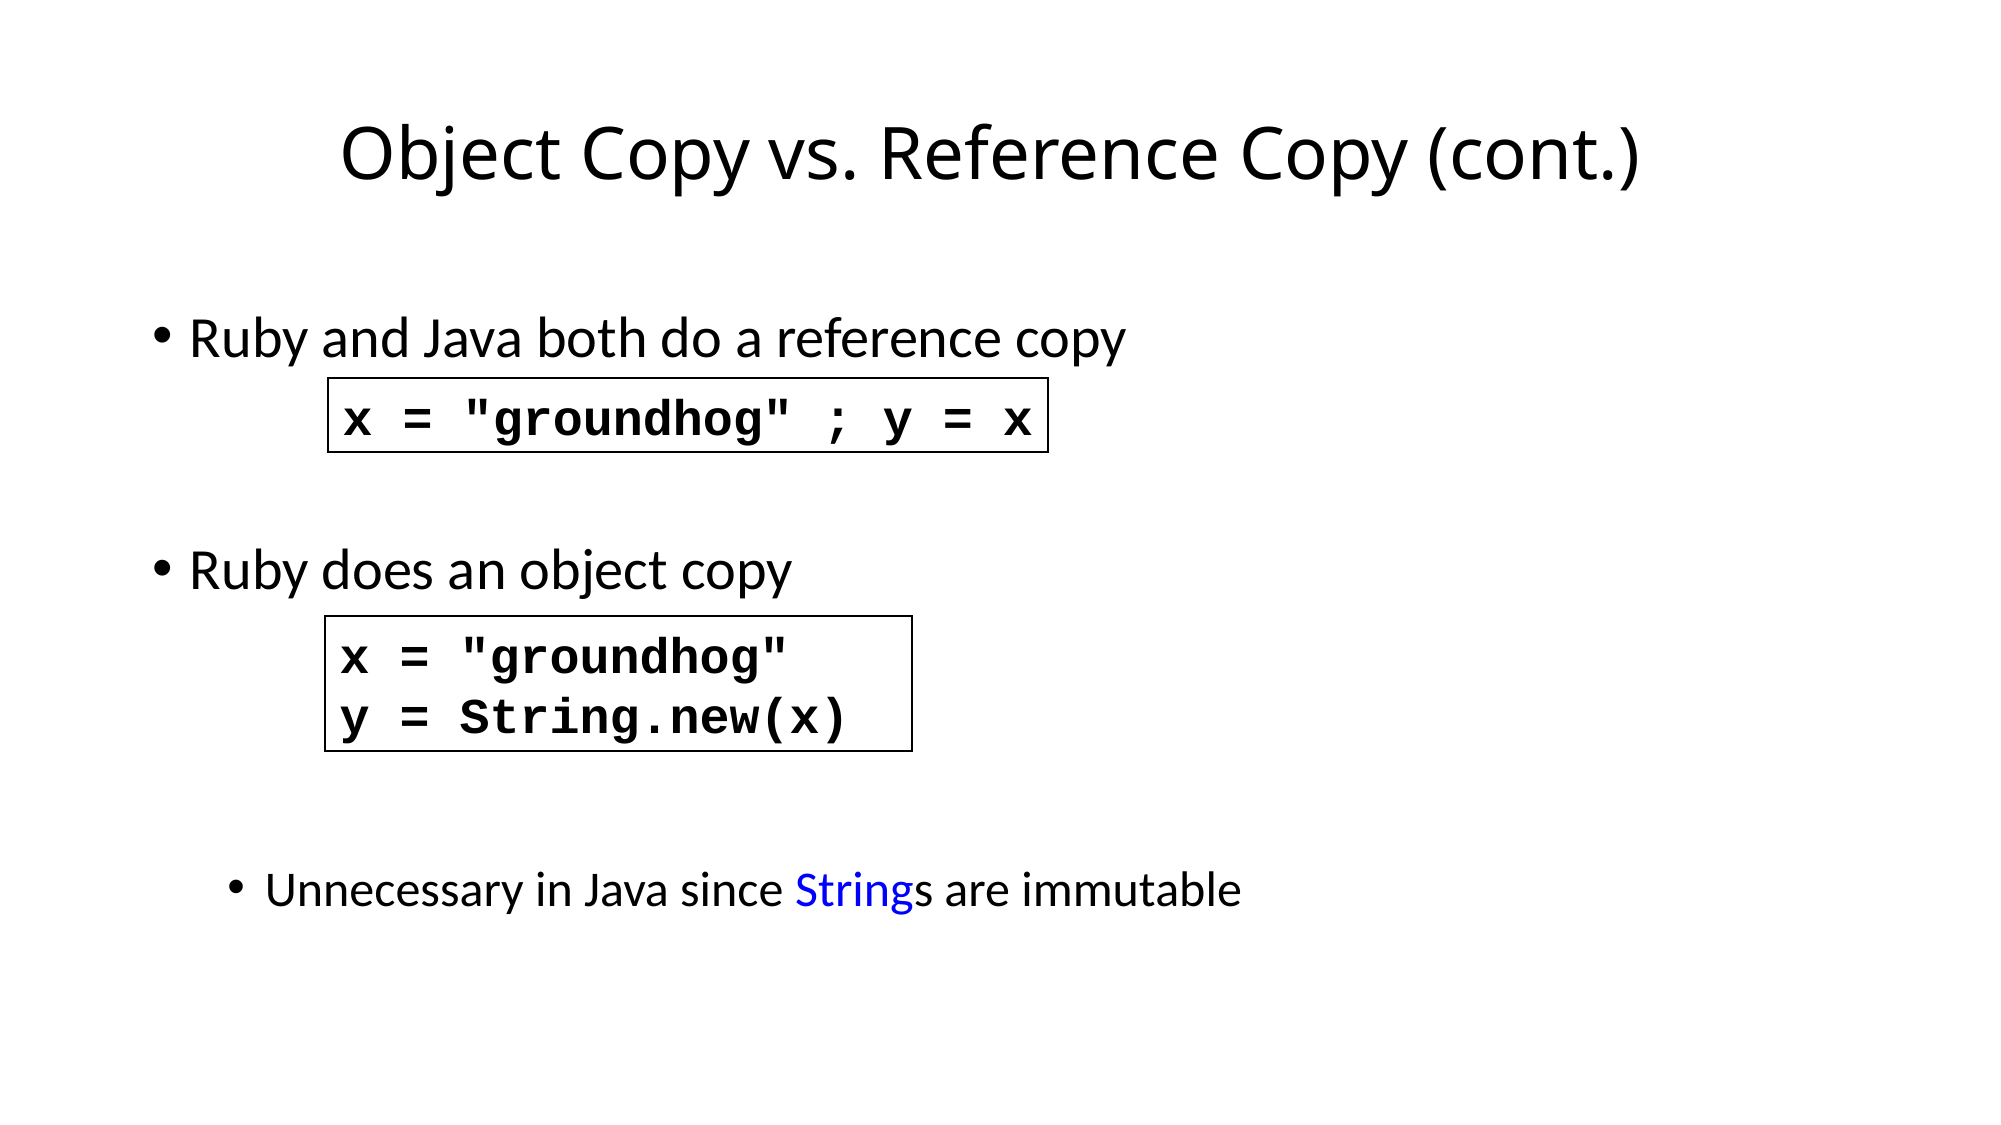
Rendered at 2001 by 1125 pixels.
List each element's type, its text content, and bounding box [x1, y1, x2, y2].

list Ruby and Java both do a reference copy Ruby does an object copy Unnecessary in Java since Strings are immutable [137, 299, 1863, 1014]
text_box x = "groundhog" y = String.new(x) [324, 615, 913, 751]
text_box x = "groundhog" ; y = x [327, 377, 1048, 453]
title Object Copy vs. Reference Copy (cont.) [324, 99, 1713, 213]
